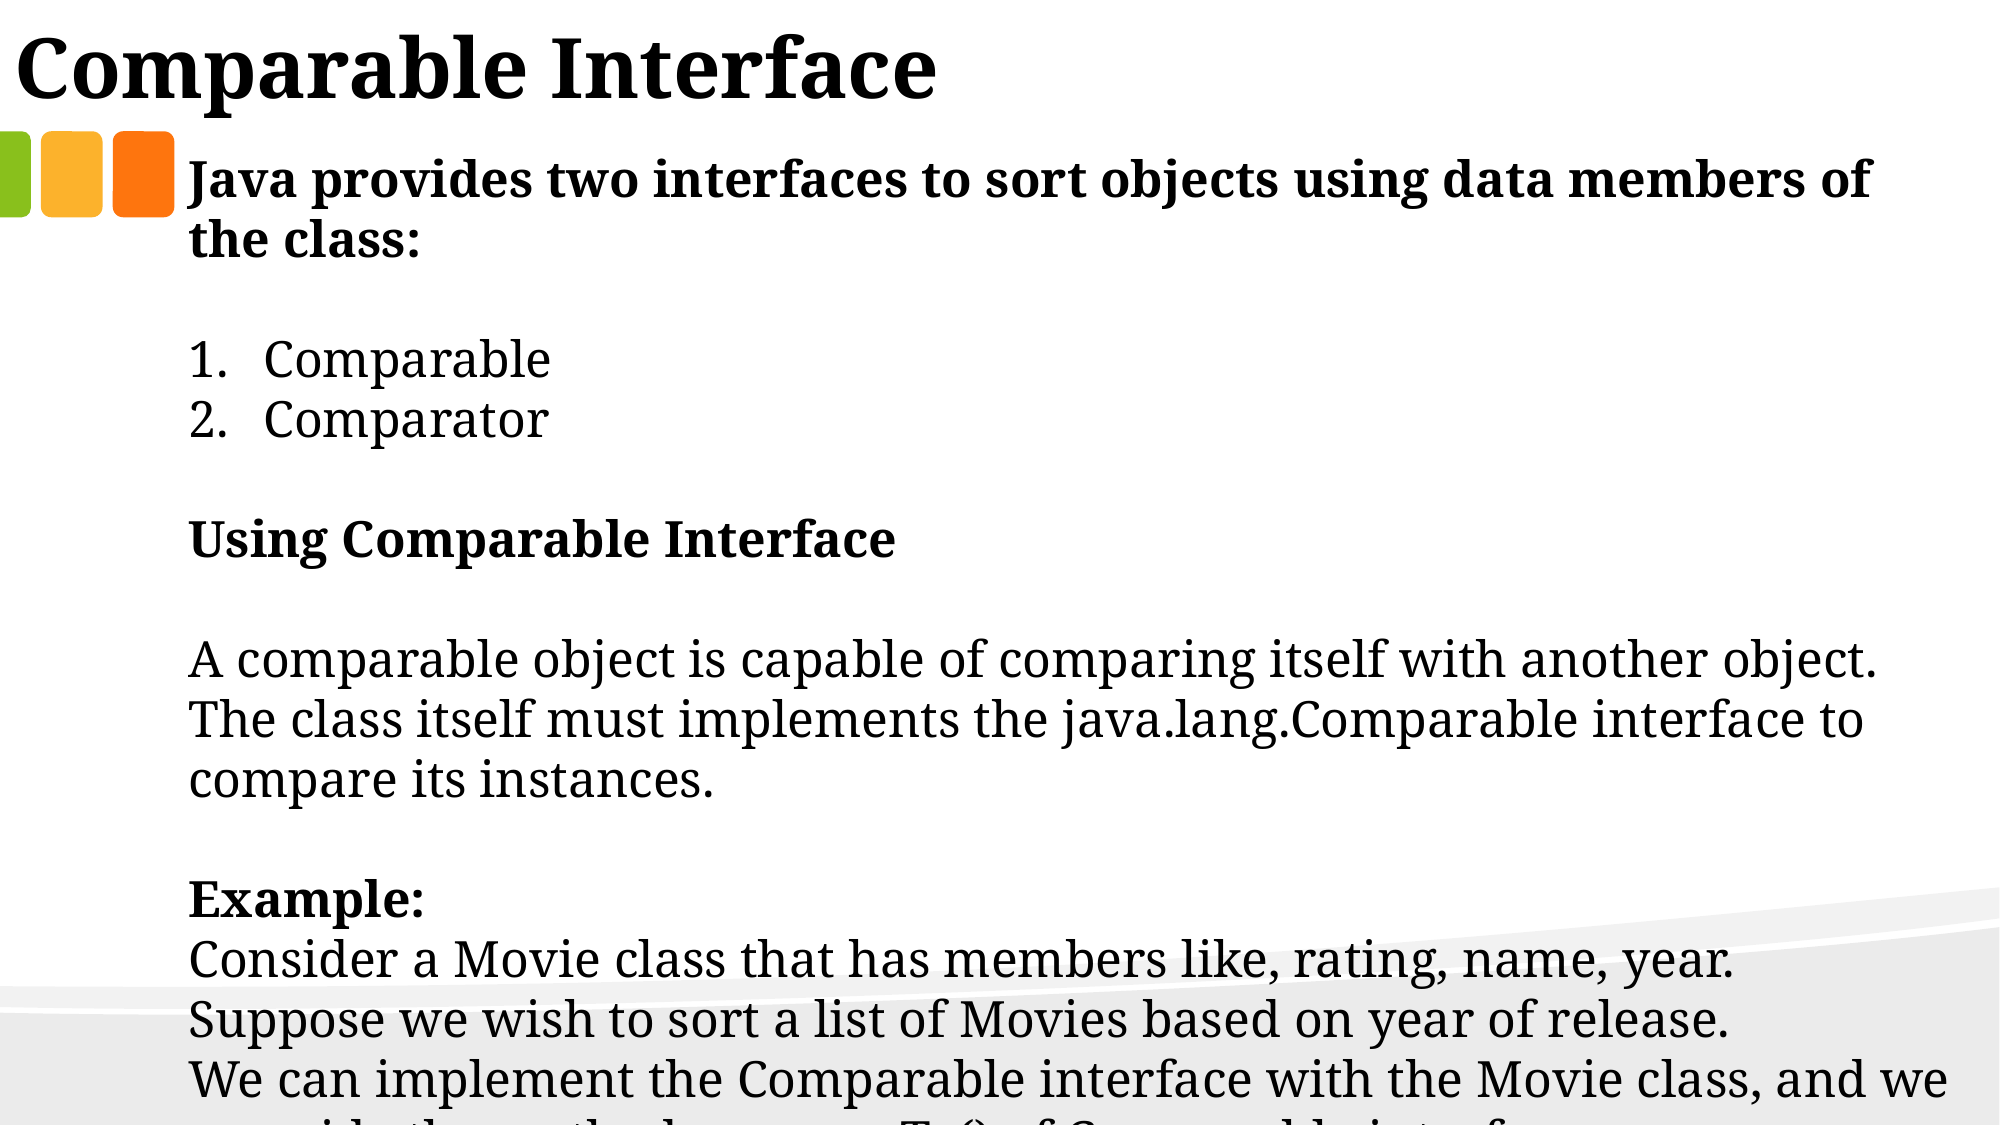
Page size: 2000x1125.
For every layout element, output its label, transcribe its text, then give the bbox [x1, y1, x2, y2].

text_box Comparable Interface [0, 0, 1551, 125]
text_box Java provides two interfaces to sort objects using data members of the class: Comparable Comparator Using Comparable Interface A comparable object is capable of comparing itself with another object. The class itself must implements the java.lang.Comparable interface to compare its instances. Example: Consider a Movie class that has members like, rating, name, year. Suppose we wish to sort a list of Movies based on year of release. We can implement the Comparable interface with the Movie class, and we override the method compareTo() of Comparable interface. [173, 140, 1975, 1125]
